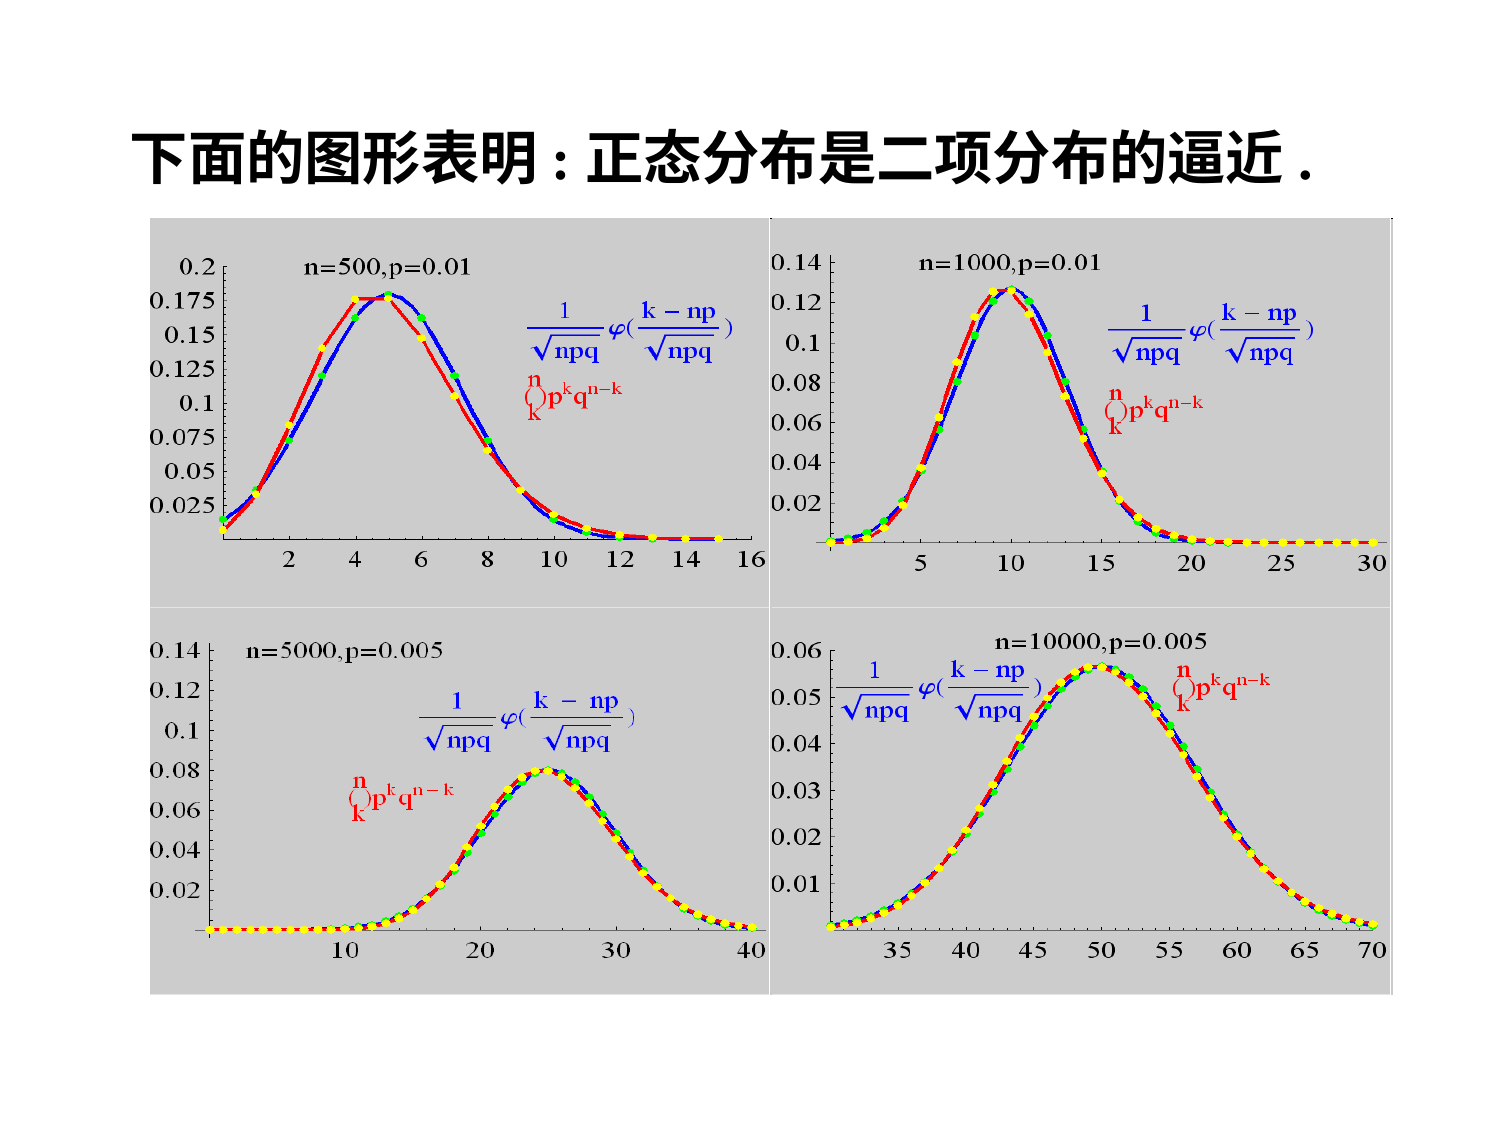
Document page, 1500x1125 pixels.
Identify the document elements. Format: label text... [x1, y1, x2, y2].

picture [149, 218, 1393, 995]
text_box 下面的图形表明:正态分布是二项分布的逼近. [115, 113, 1328, 199]
